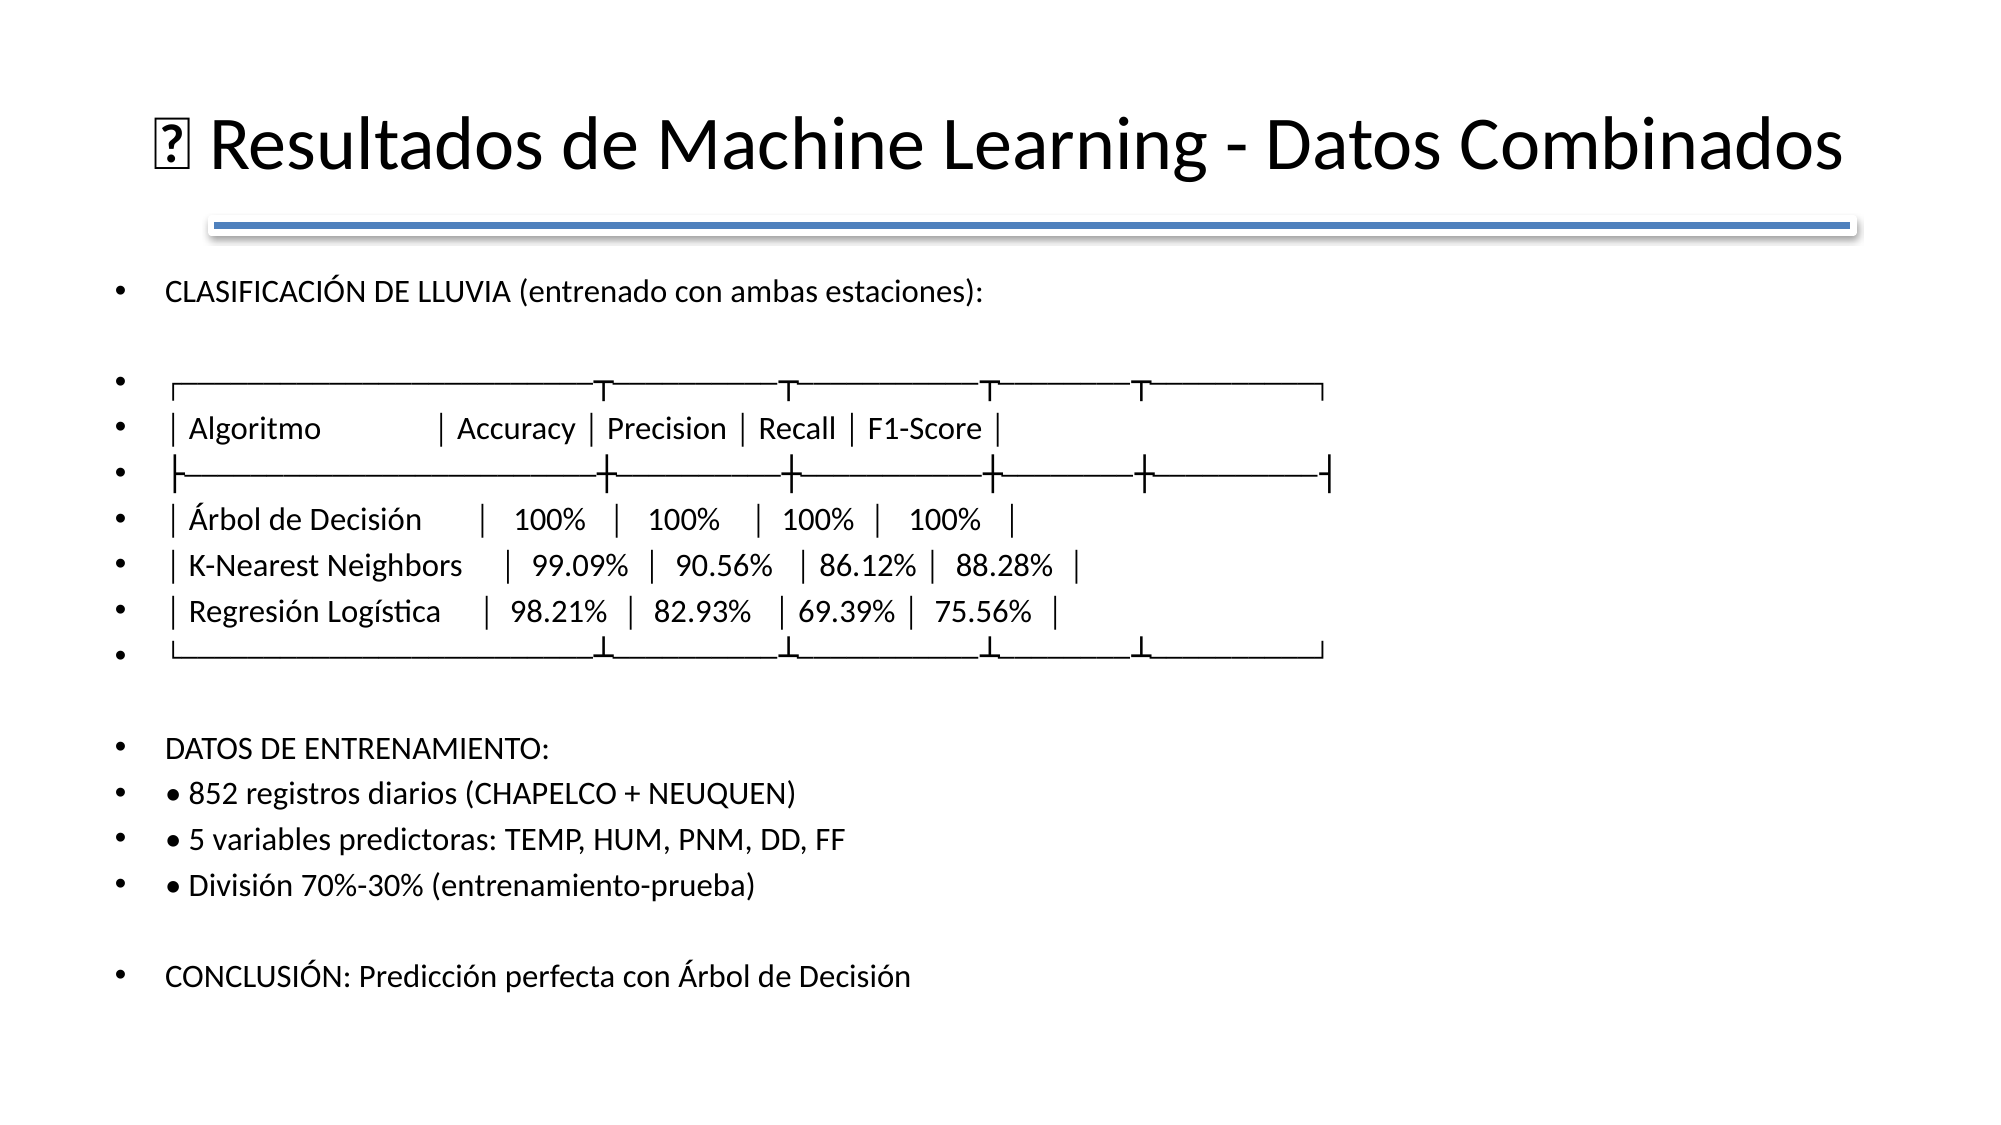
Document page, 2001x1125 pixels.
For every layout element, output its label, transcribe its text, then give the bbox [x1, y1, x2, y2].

title 🤖 Resultados de Machine Learning - Datos Combinados [99, 45, 1900, 233]
list CLASIFICACIÓN DE LLUVIA (entrenado con ambas estaciones): ┌─────────────────────────┬──────────┬───────────┬────────┬──────────┐ │ Algoritmo │ Accuracy │ Precision │ Recall │ F1-Score │ ├─────────────────────────┼──────────┼───────────┼────────┼──────────┤ │ Árbol de Decisión │ 100% │ 100% │ 100% │ 100% │ │ K-Nearest Neighbors │ 99.09% │ 90.56% │ 86.12% │ 88.28% │ │ Regresión Logística │ 98.21% │ 82.93% │ 69.39% │ 75.56% │ └─────────────────────────┴──────────┴───────────┴────────┴──────────┘ DATOS DE ENTRENAMIENTO: • 852 registros diarios (CHAPELCO + NEUQUEN) • 5 variables predictoras: TEMP, HUM, PNM, DD, FF • División 70%-30% (entrenamiento-prueba) CONCLUSIÓN: Predicción perfecta con Árbol de Decisión [99, 262, 1900, 1005]
text_box [208, 215, 1857, 236]
